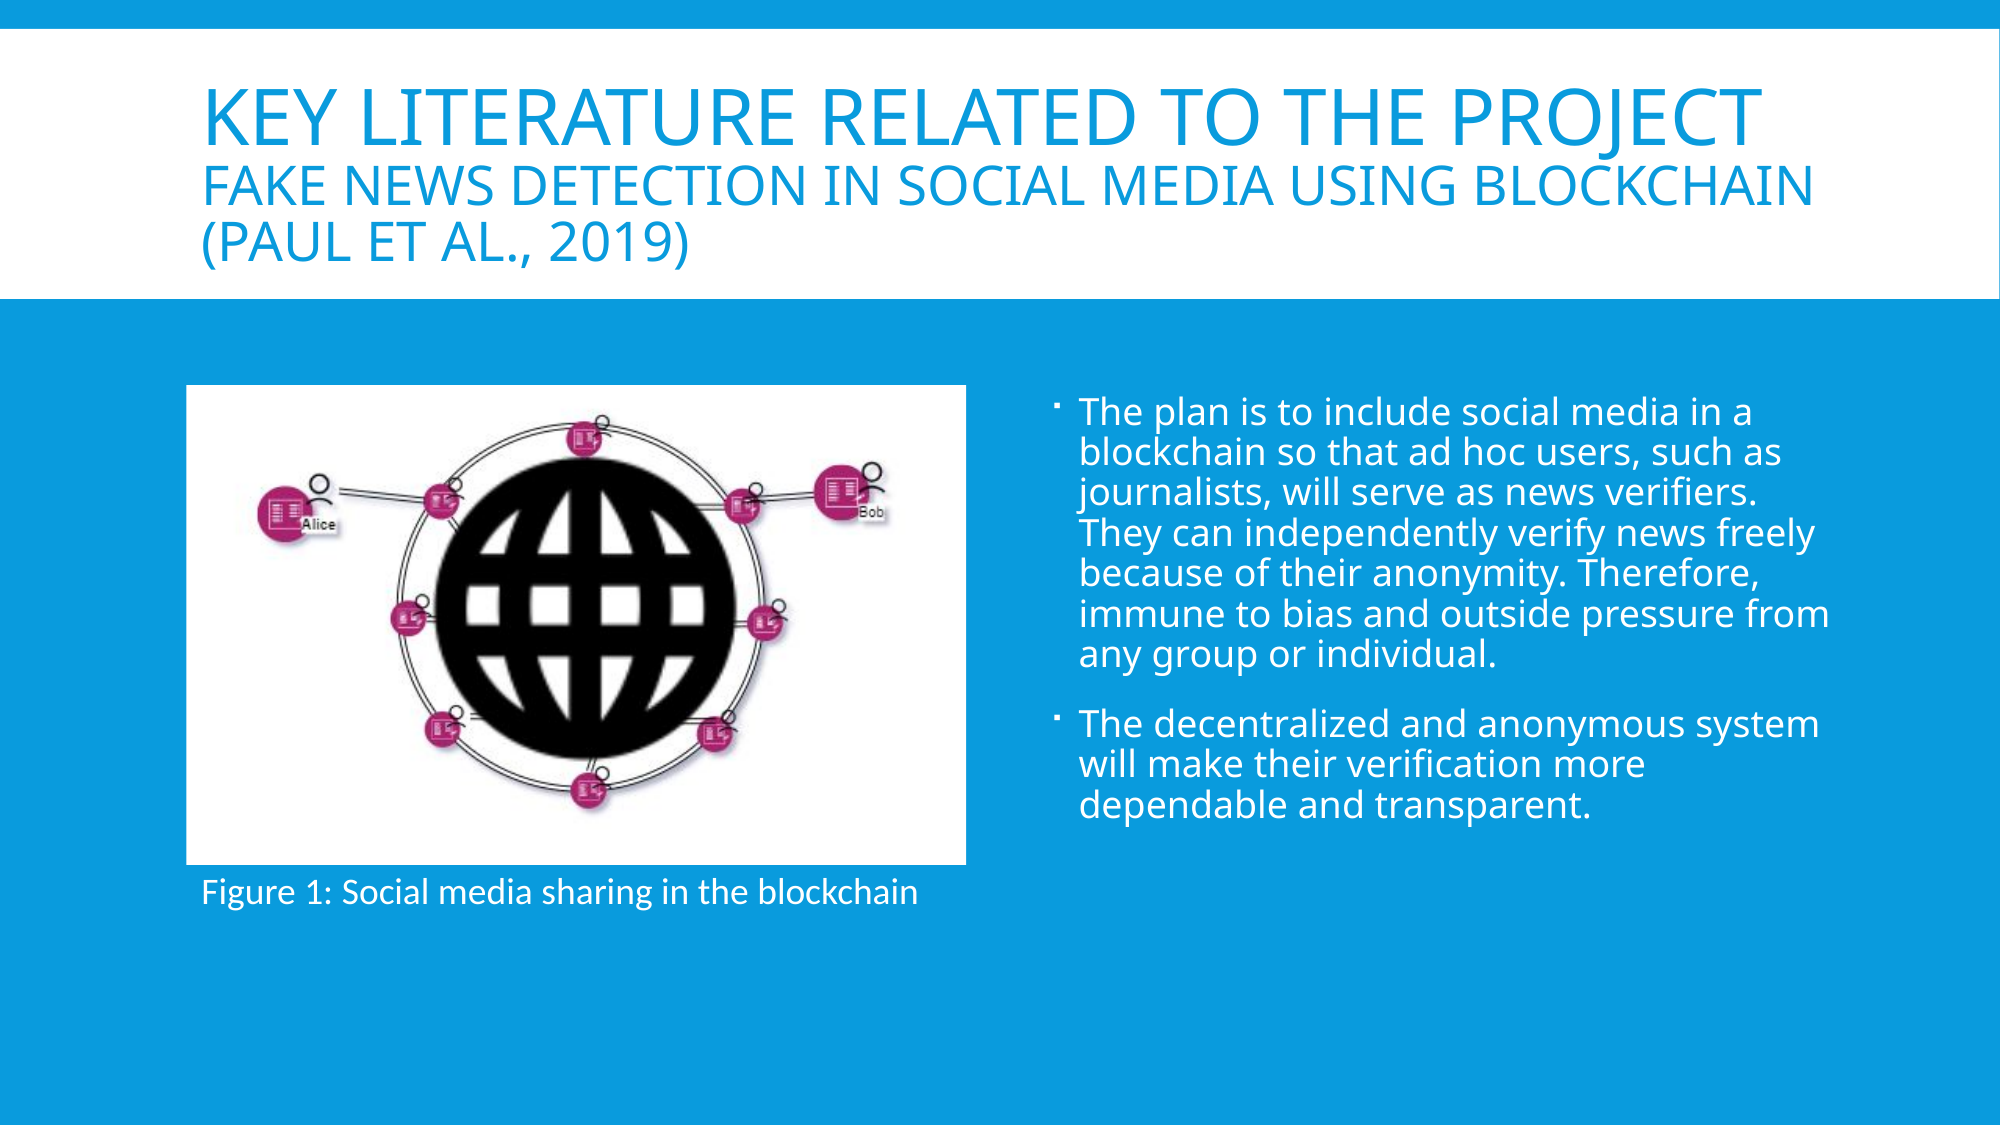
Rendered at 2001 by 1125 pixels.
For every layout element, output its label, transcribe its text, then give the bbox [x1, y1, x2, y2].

title Key literature related to the project Fake News Detection in Social Media using Blockchain (Paul et al., 2019) [186, 53, 1905, 301]
list The plan is to include social media in a blockchain so that ad hoc users, such as journalists, will serve as news verifiers. They can independently verify news freely because of their anonymity. Therefore, immune to bias and outside pressure from any group or individual. The decentralized and anonymous system will make their verification more dependable and transparent. [1033, 385, 1853, 998]
picture [187, 386, 966, 864]
list Figure 1: Social media sharing in the blockchain [186, 872, 967, 963]
